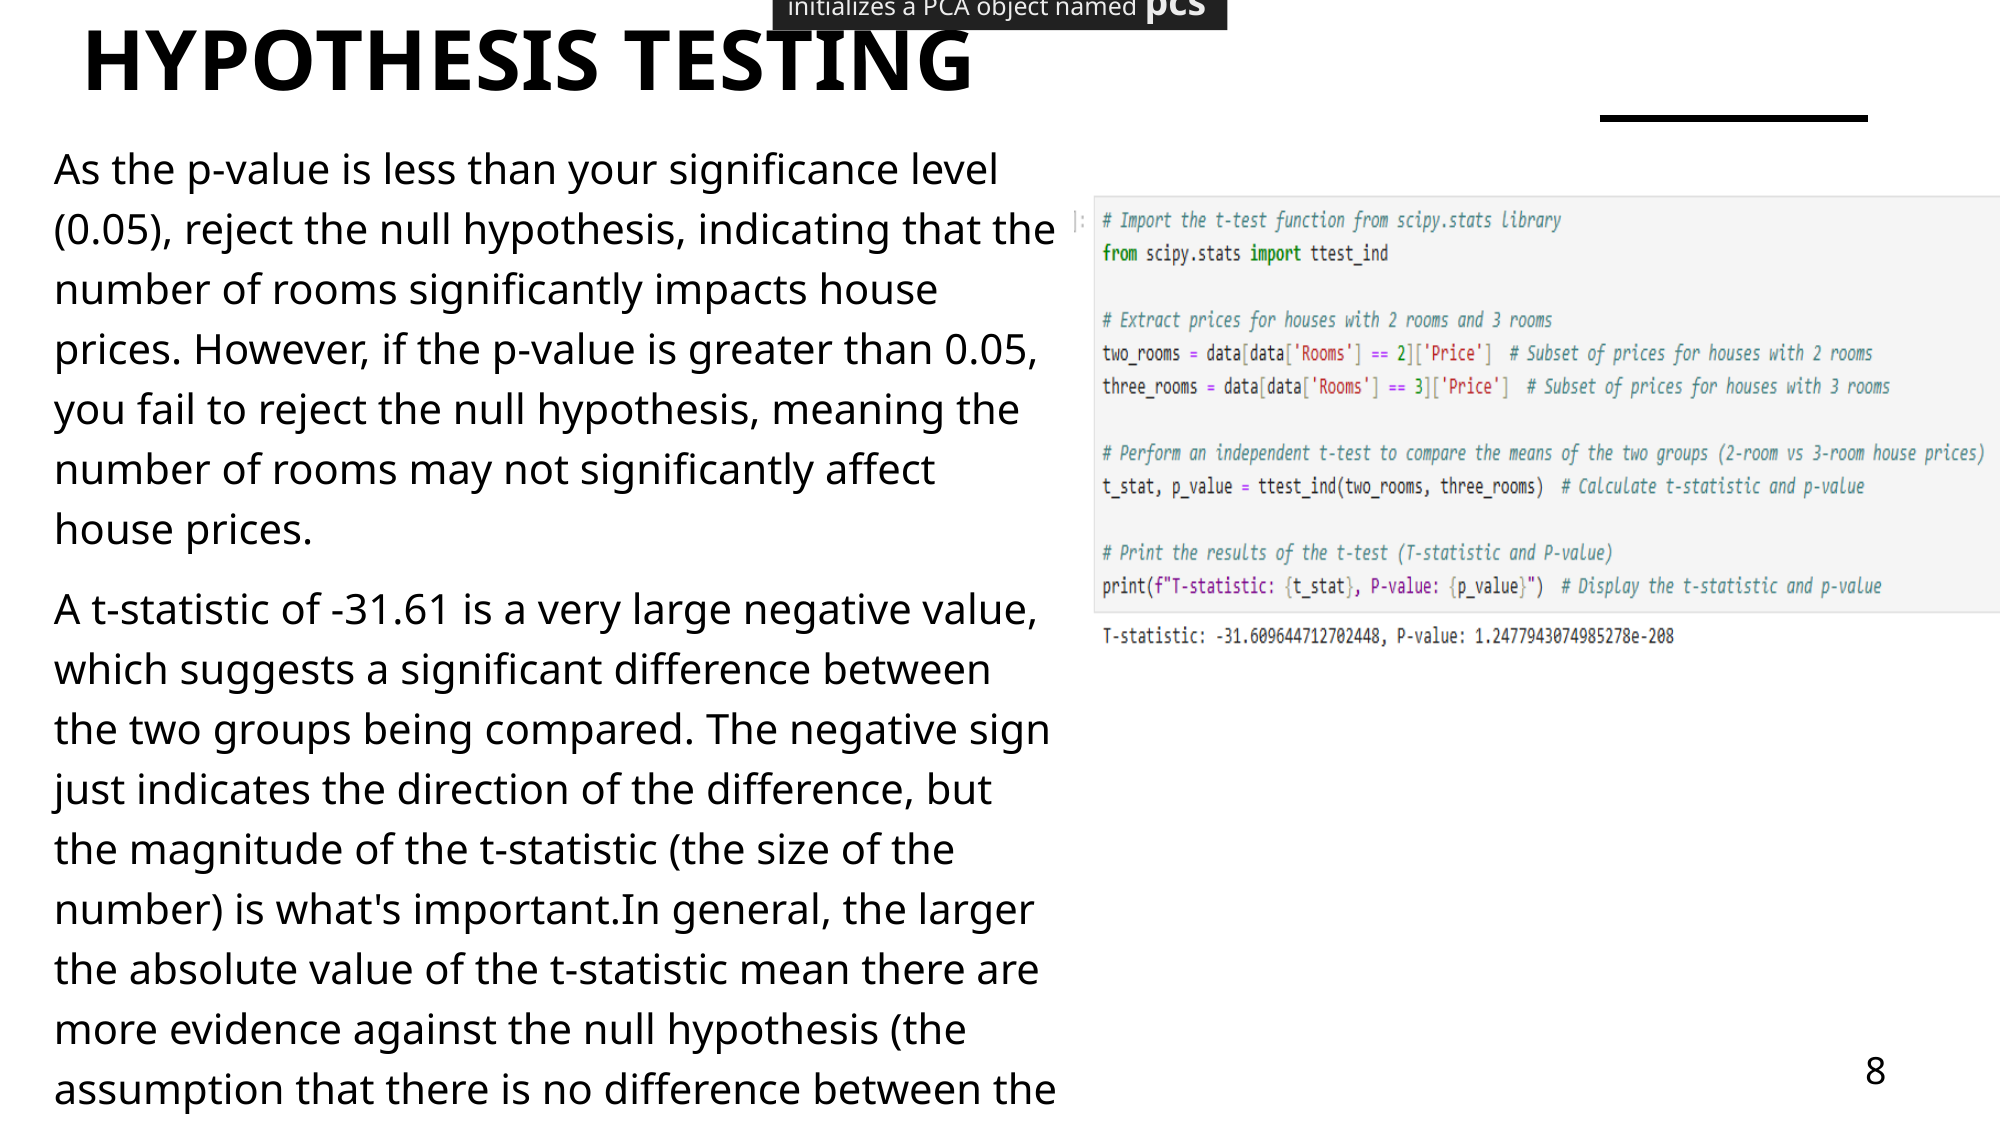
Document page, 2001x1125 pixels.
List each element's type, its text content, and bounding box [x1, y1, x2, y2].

list As the p-value is less than your significance level (0.05), reject the null hypothesis, indicating that the number of rooms significantly impacts house prices. However, if the p-value is greater than 0.05, you fail to reject the null hypothesis, meaning the number of rooms may not significantly affect house prices. A t-statistic of -31.61 is a very large negative value, which suggests a significant difference between the two groups being compared. The negative sign just indicates the direction of the difference, but the magnitude of the t-statistic (the size of the number) is what's important.In general, the larger the absolute value of the t-statistic mean there are more evidence against the null hypothesis (the assumption that there is no difference between the groups). [39, 125, 1075, 1082]
slide_number 8 [1791, 1042, 1902, 1103]
picture [1074, 191, 2000, 650]
text_box initializes a PCA object named pcs [772, 0, 1228, 31]
title HyPOTHESIS TESTING [39, 0, 1015, 109]
